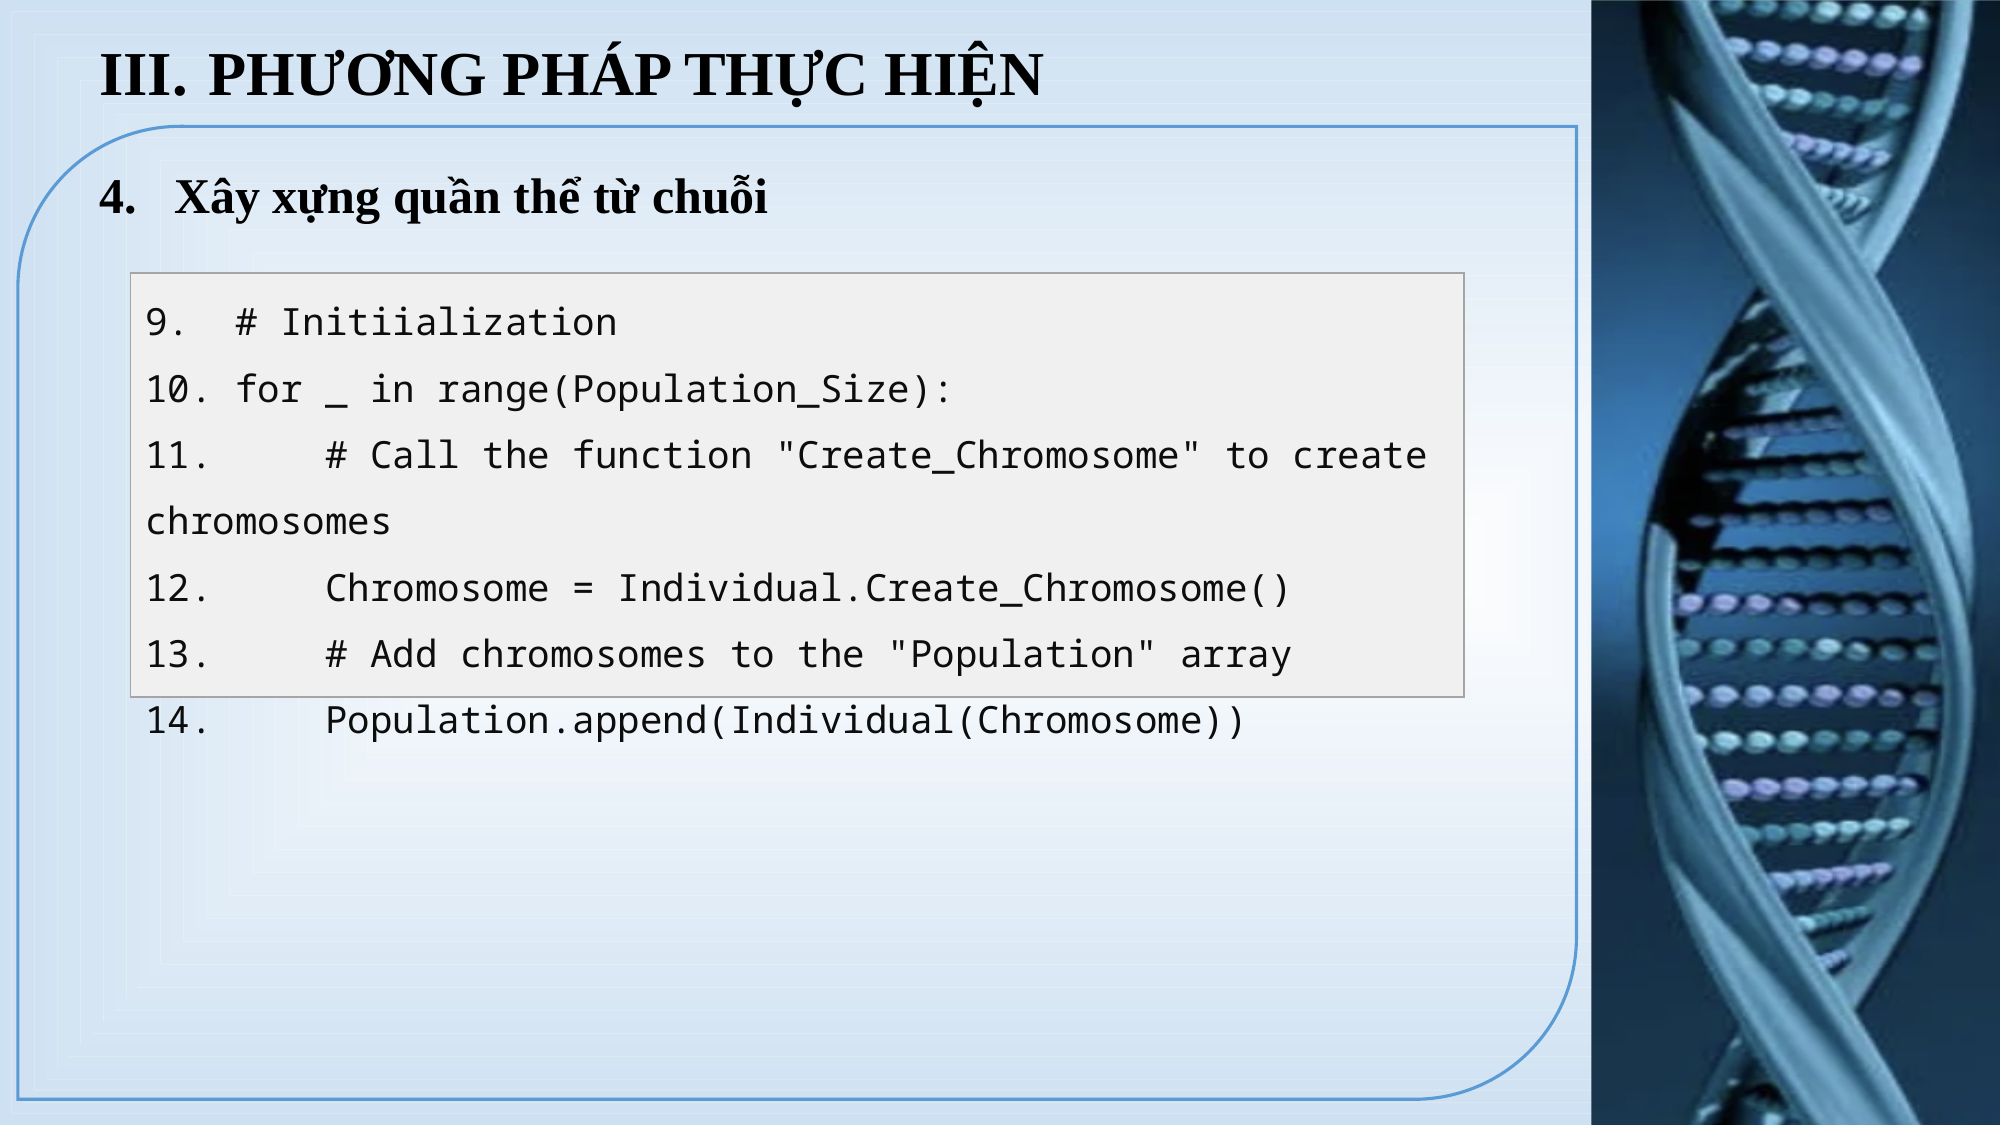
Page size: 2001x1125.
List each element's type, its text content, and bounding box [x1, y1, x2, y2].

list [1591, 0, 2000, 1125]
text_box . [16, 124, 1579, 1101]
text_box Xây xựng quần thể từ chuỗi [84, 156, 786, 243]
table_header 9. # Initiialization 10. for _ in range(Population_Size): 11. # Call the function "Create_Chromosome" to create chromosomes 12. Chromosome = Individual.Create_Chromosome() 13. # Add chromosomes to the "Population" array 14. Population.append(Individual(Chromosome)) [131, 274, 1463, 696]
text_box PHƯƠNG PHÁP THỰC HIỆN [84, 25, 1069, 116]
